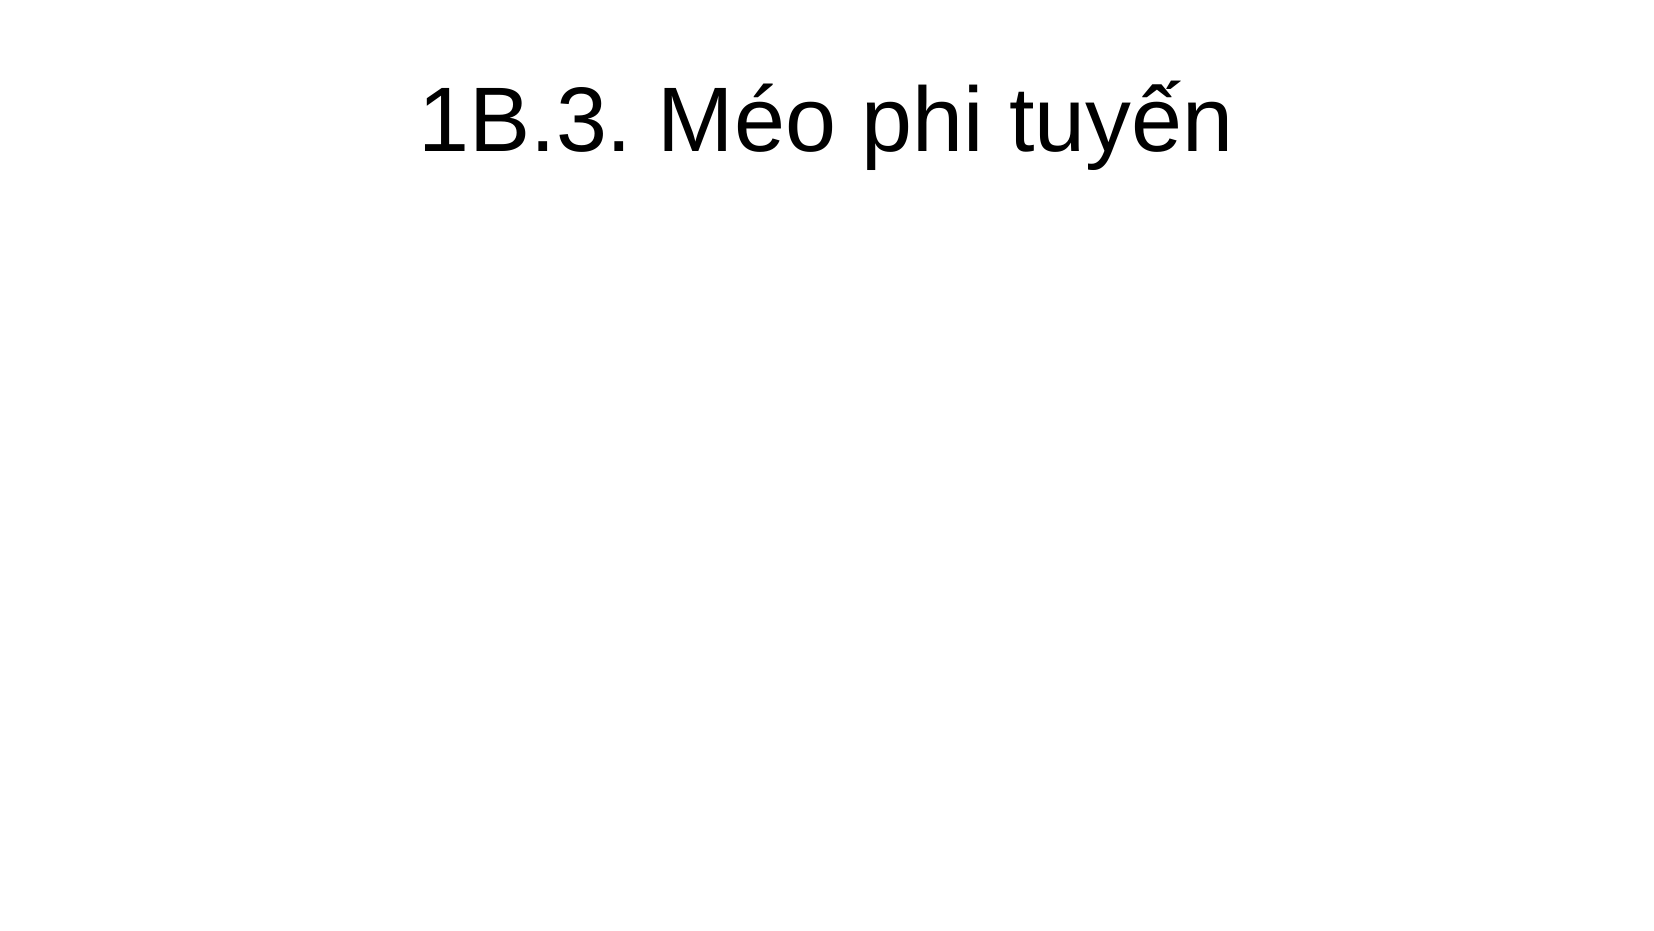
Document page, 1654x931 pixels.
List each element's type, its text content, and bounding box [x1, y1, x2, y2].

title 1B.3. Méo phi tuyến [82, 37, 1571, 193]
